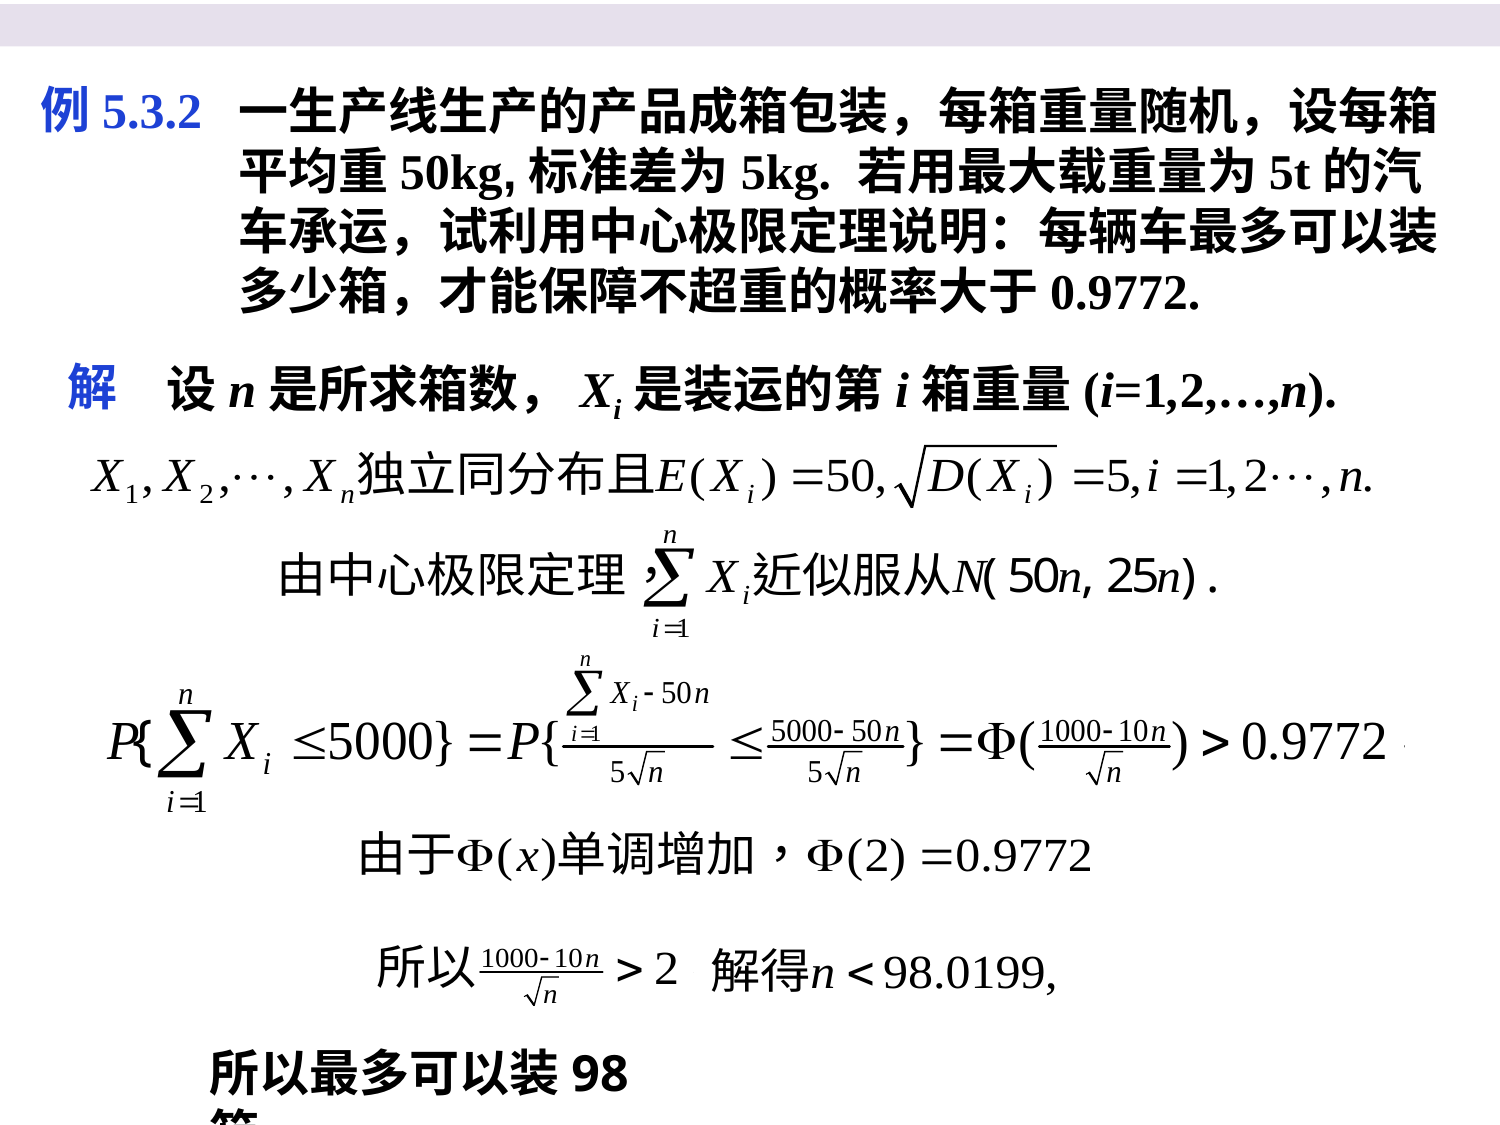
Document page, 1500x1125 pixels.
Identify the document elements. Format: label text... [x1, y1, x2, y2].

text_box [101, 643, 1405, 818]
text_box 设n是所求箱数，Xi是装运的第i箱重量(i=1,2,…,n). [151, 349, 1355, 433]
text_box 解 [52, 348, 553, 423]
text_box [280, 518, 1222, 642]
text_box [360, 827, 1108, 887]
text_box 所以最多可以装98箱。 [194, 1034, 695, 1125]
text_box 一生产线生产的产品成箱包装，每箱重量随机，设每箱平均重50kg,标准差为5kg. 若用最大载重量为5t的汽车承运，试利用中心极限定理说明：每辆车最多可以装多少箱，才能保障不超重的概率大于0.9772. [223, 72, 1467, 327]
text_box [707, 943, 1061, 1002]
text_box 例5.3.2 [25, 70, 526, 146]
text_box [84, 440, 1376, 514]
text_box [373, 939, 694, 1010]
